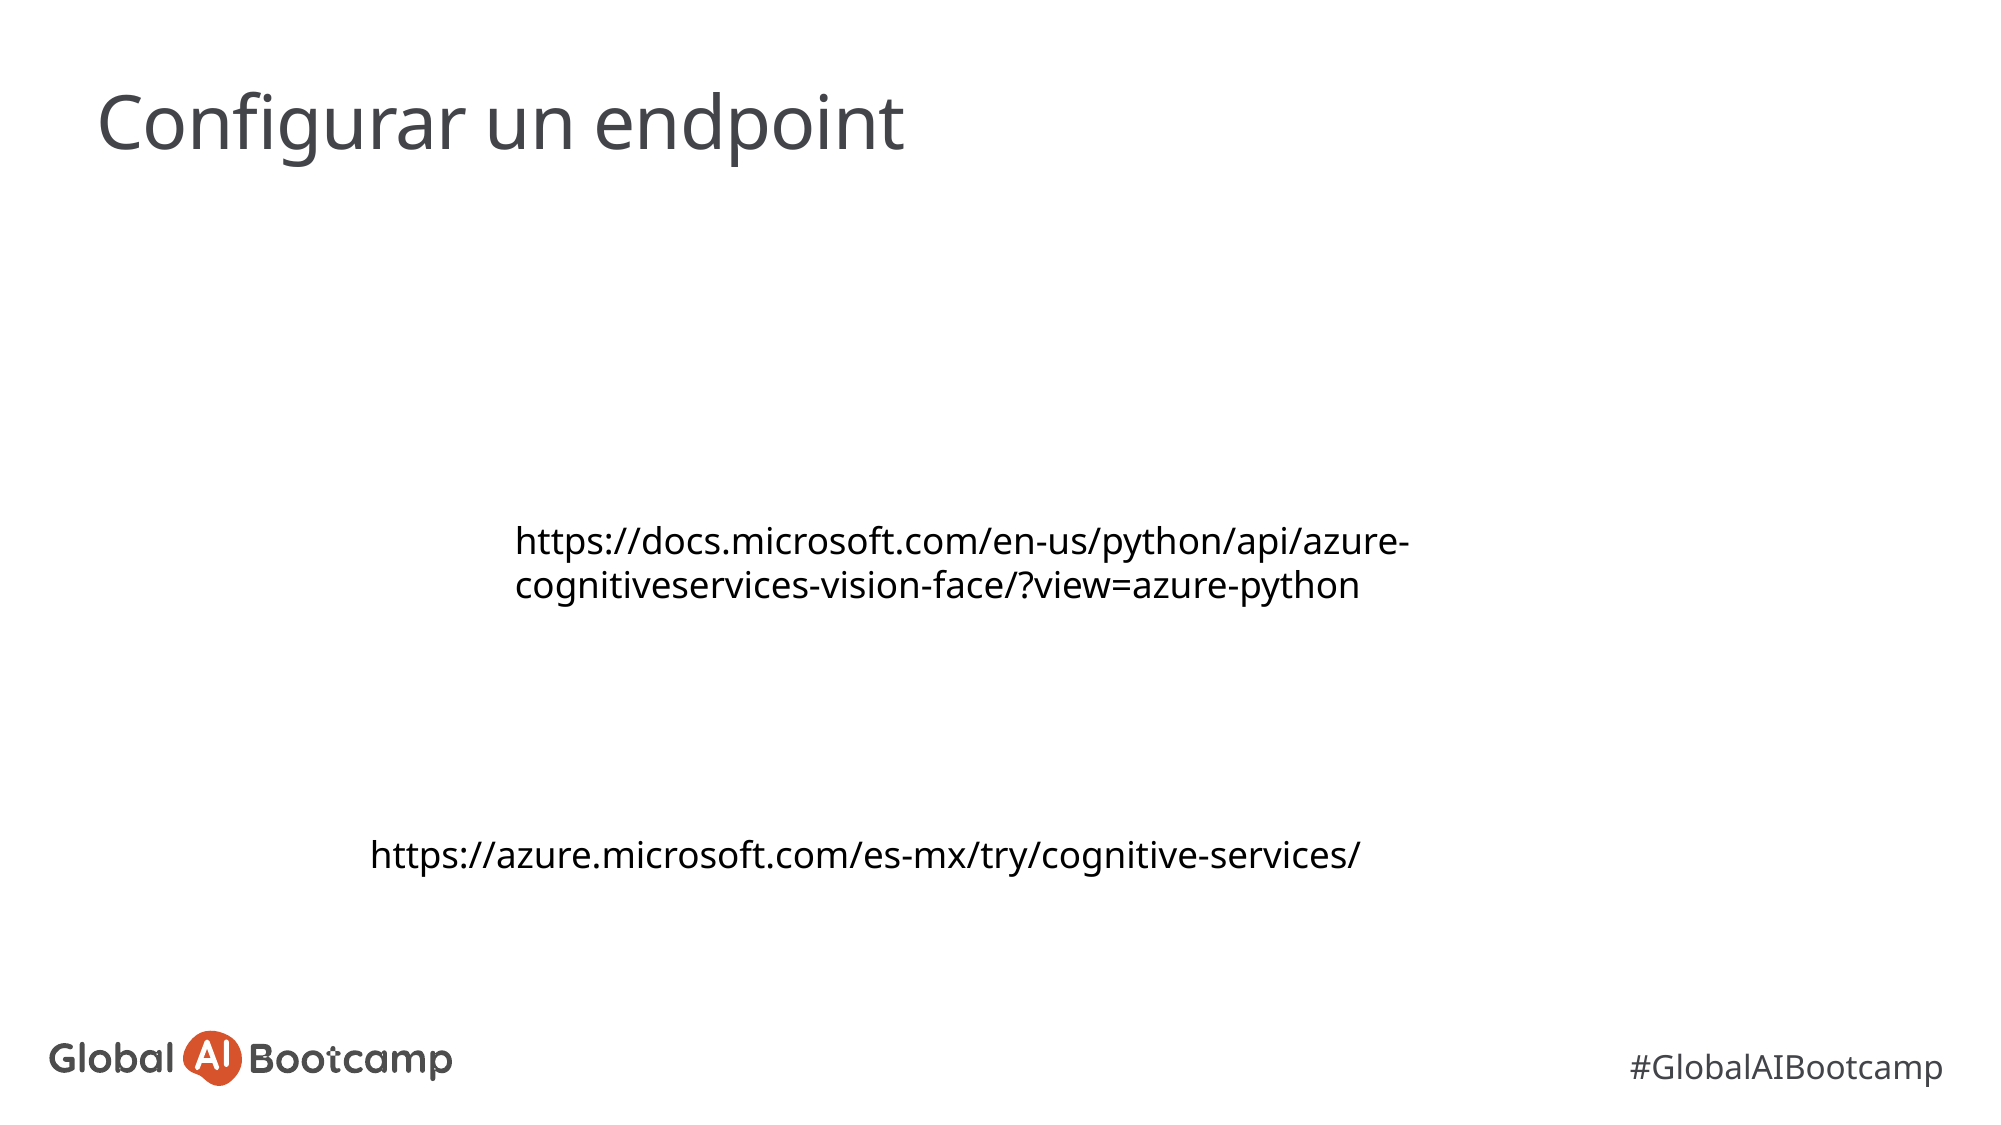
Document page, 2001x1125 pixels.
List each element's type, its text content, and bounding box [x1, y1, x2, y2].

title Configurar un endpoint [96, 75, 1904, 166]
text_box https://docs.microsoft.com/en-us/python/api/azure-cognitiveservices-vision-face/?view=azure-python [500, 510, 1500, 614]
text_box https://azure.microsoft.com/es-mx/try/cognitive-services/ [355, 824, 1377, 884]
